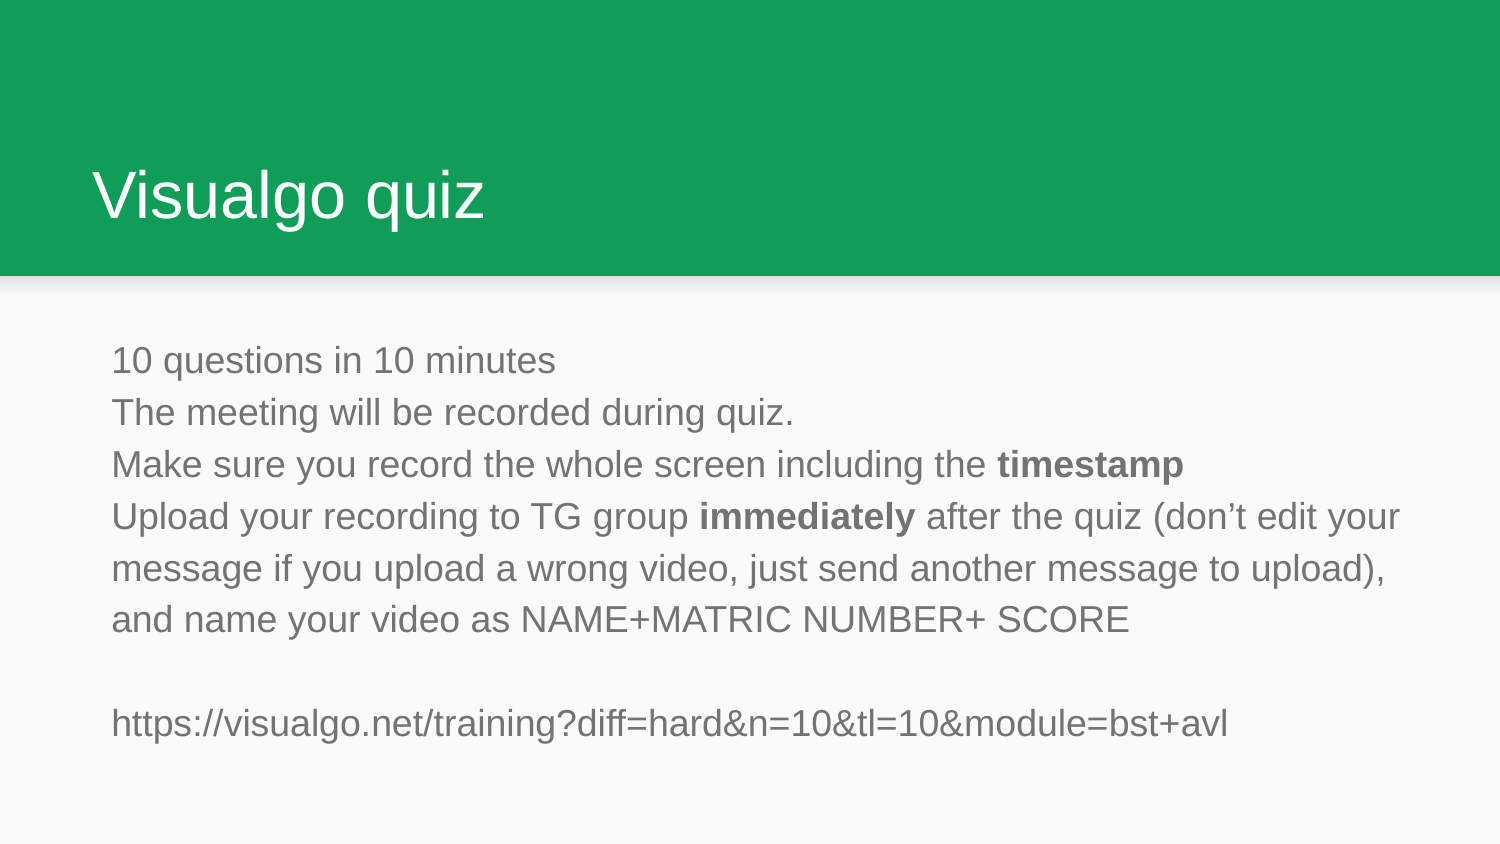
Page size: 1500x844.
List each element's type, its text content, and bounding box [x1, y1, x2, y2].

list 10 questions in 10 minutes The meeting will be recorded during quiz. Make sure you record the whole screen including the timestamp Upload your recording to TG group immediately after the quiz (don’t edit your message if you upload a wrong video, just send another message to upload), and name your video as NAME+MATRIC NUMBER+ SCORE https://visualgo.net/training?diff=hard&n=10&tl=10&module=bst+avl [77, 314, 1427, 760]
title Visualgo quiz [77, 121, 1427, 248]
